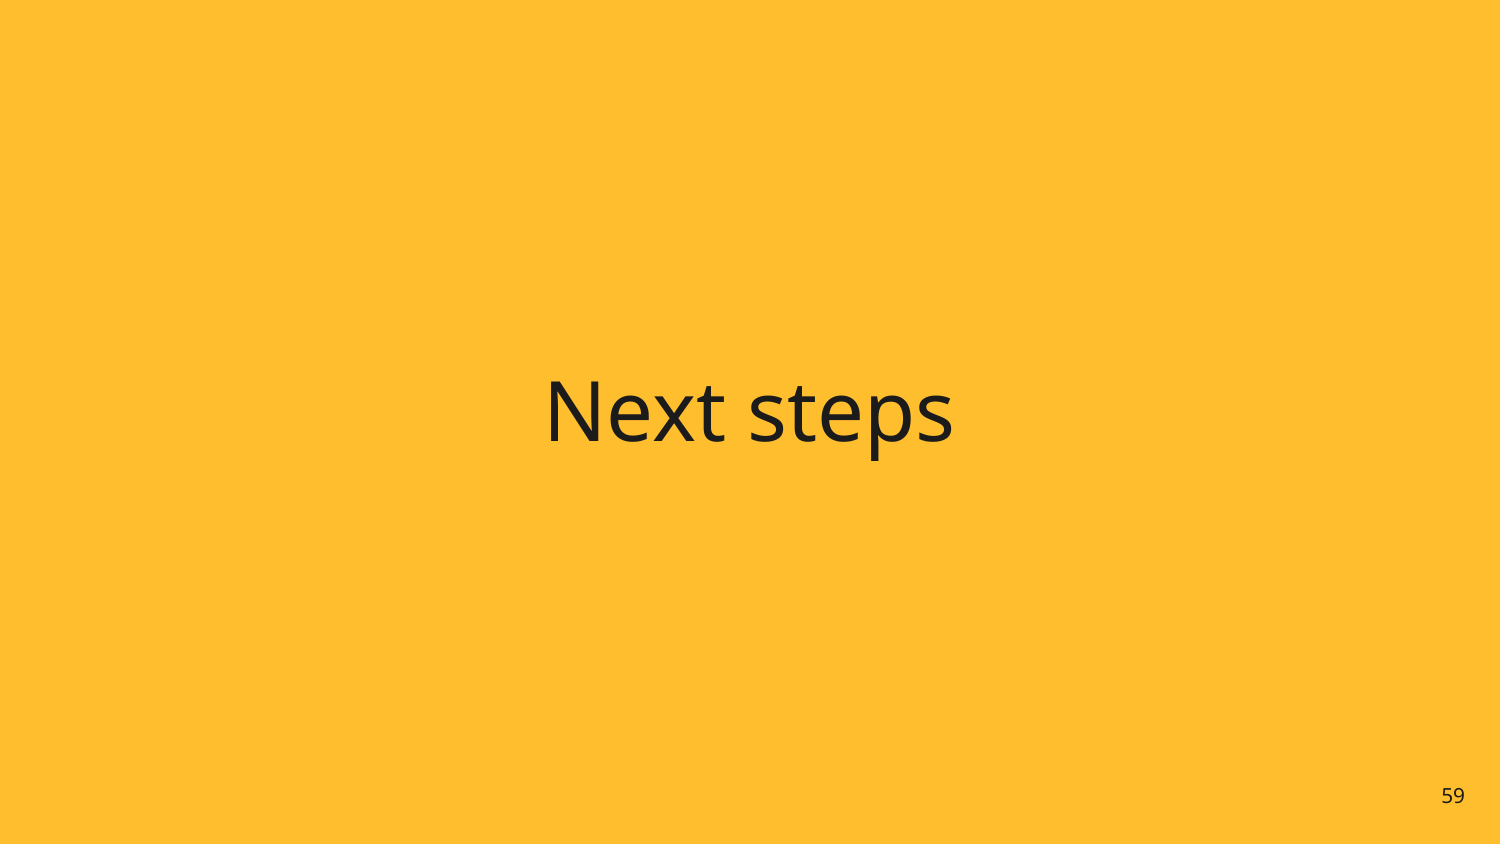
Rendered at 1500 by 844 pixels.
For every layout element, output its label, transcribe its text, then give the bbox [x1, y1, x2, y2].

title Next steps [51, 72, 1449, 753]
slide_number 59 [1389, 764, 1480, 830]
